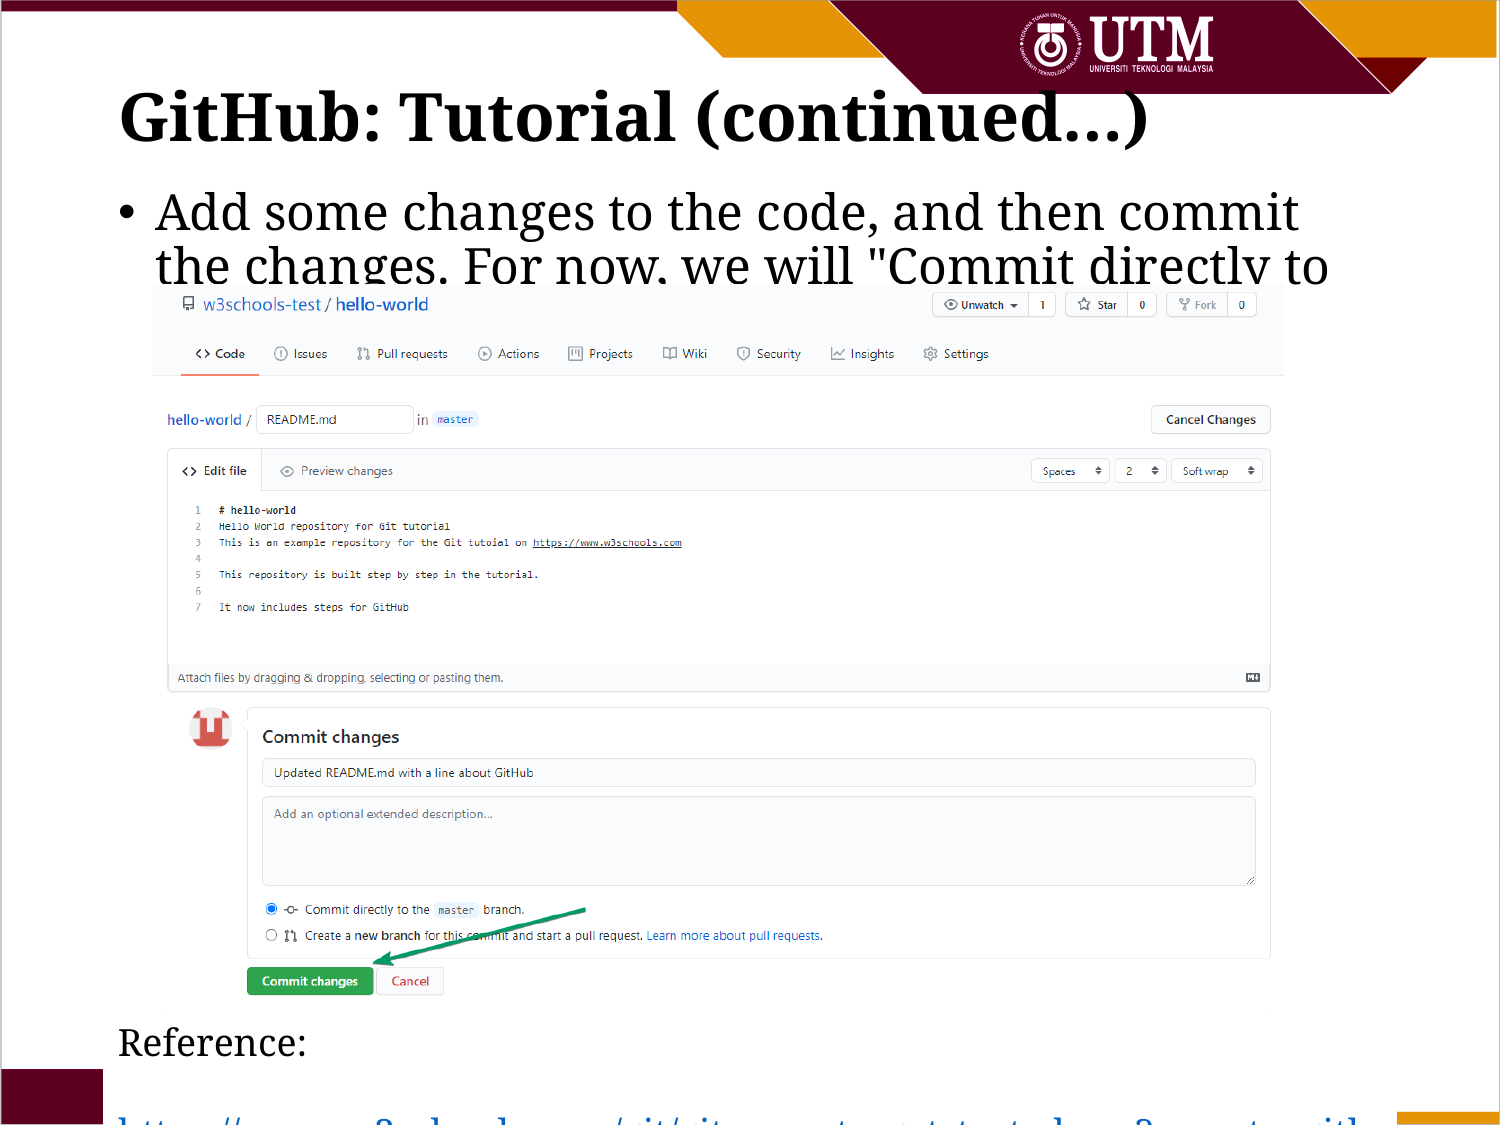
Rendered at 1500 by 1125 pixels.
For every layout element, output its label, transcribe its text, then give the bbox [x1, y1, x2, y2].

picture [152, 284, 1284, 1013]
picture [0, 0, 1500, 1125]
text_box Reference: https://www.w3schools.com/git/git_remote_getstarted.asp?remote=github [103, 1012, 1397, 1125]
title GitHub: Tutorial (continued…) [103, 59, 1397, 179]
list Add some changes to the code, and then commit the changes. For now, we will "Commit directly to the master branch". [103, 179, 1397, 1012]
